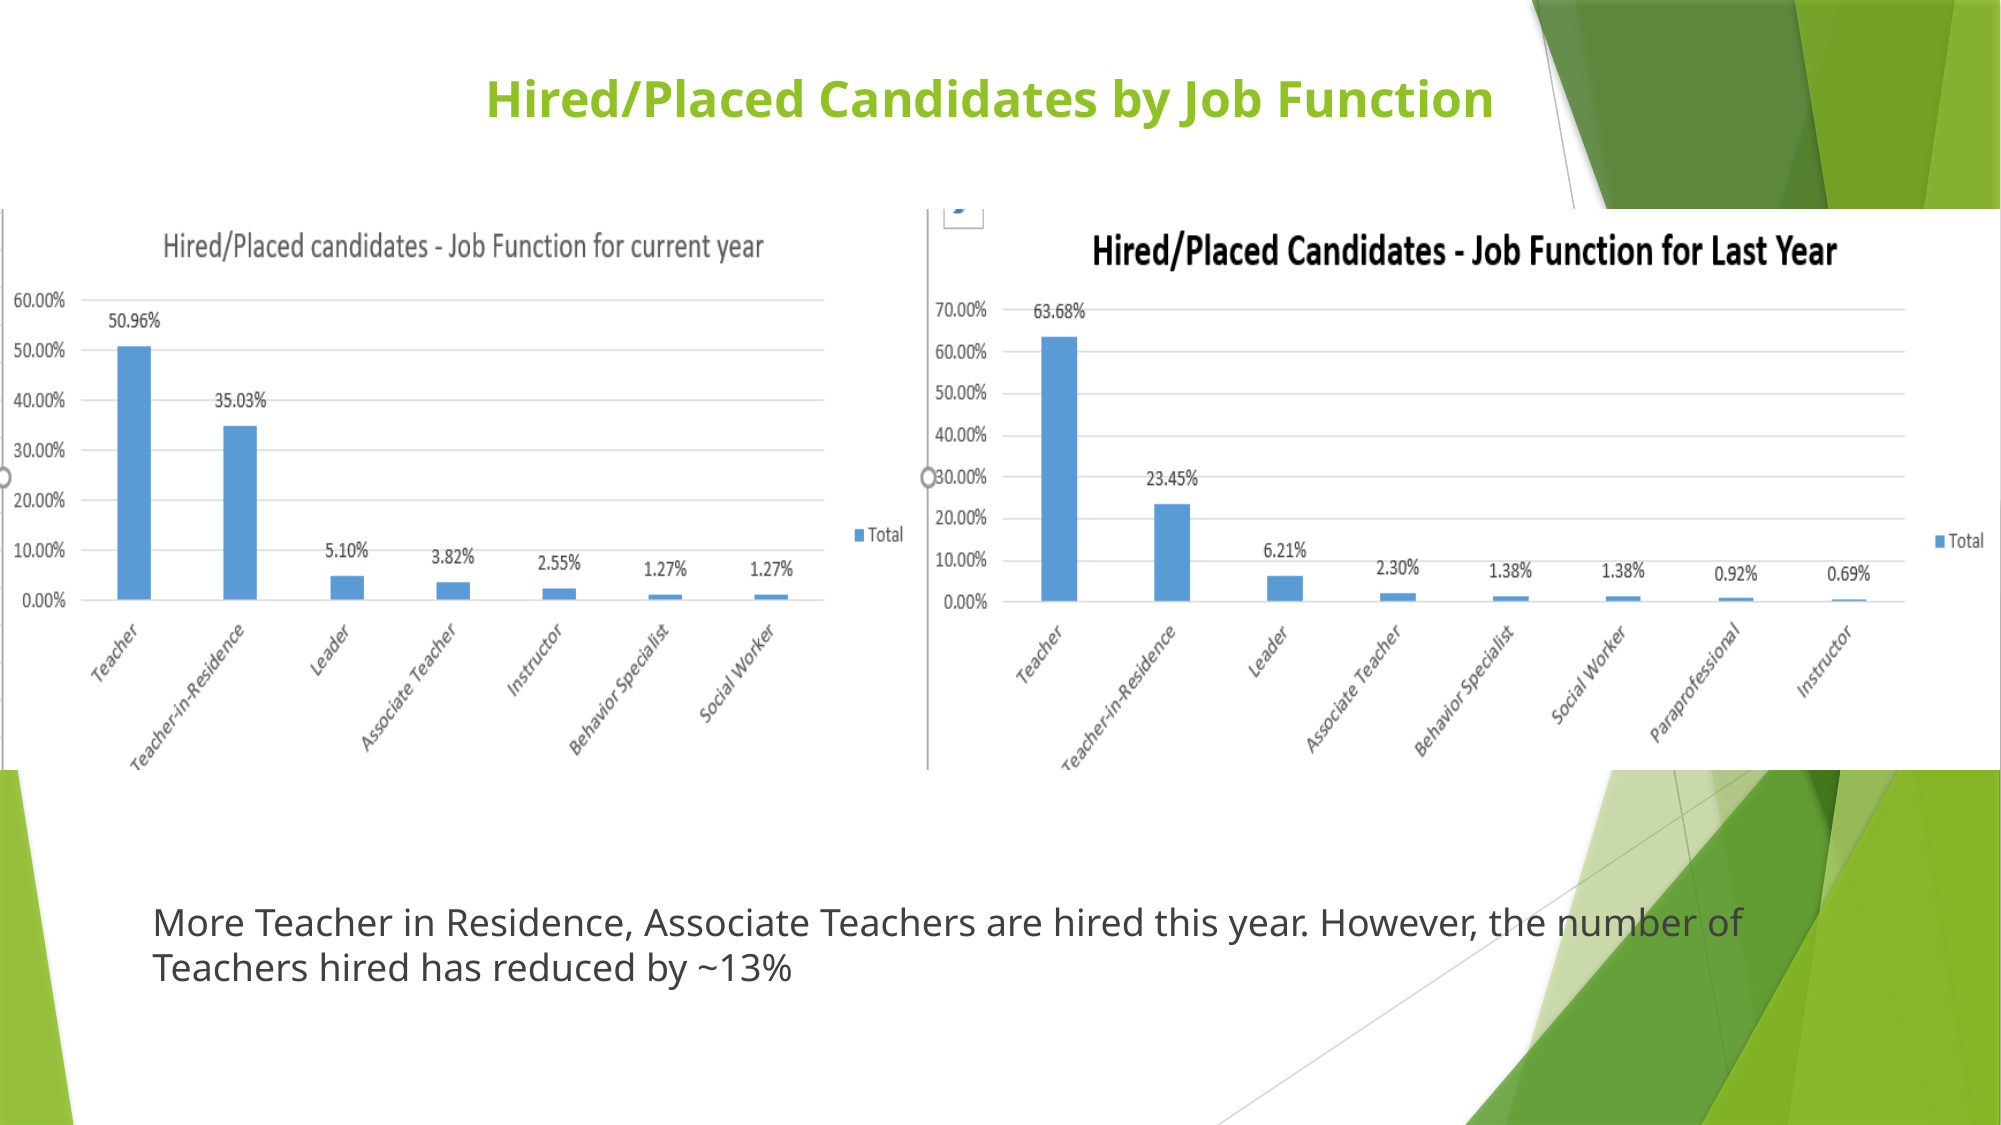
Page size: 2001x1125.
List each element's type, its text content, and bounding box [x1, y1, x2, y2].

title Hired/Placed Candidates by Job Function [137, 59, 1844, 181]
list More Teacher in Residence, Associate Teachers are hired this year. However, the number of Teachers hired has reduced by ~13% [137, 891, 1915, 1014]
picture [0, 209, 2000, 770]
